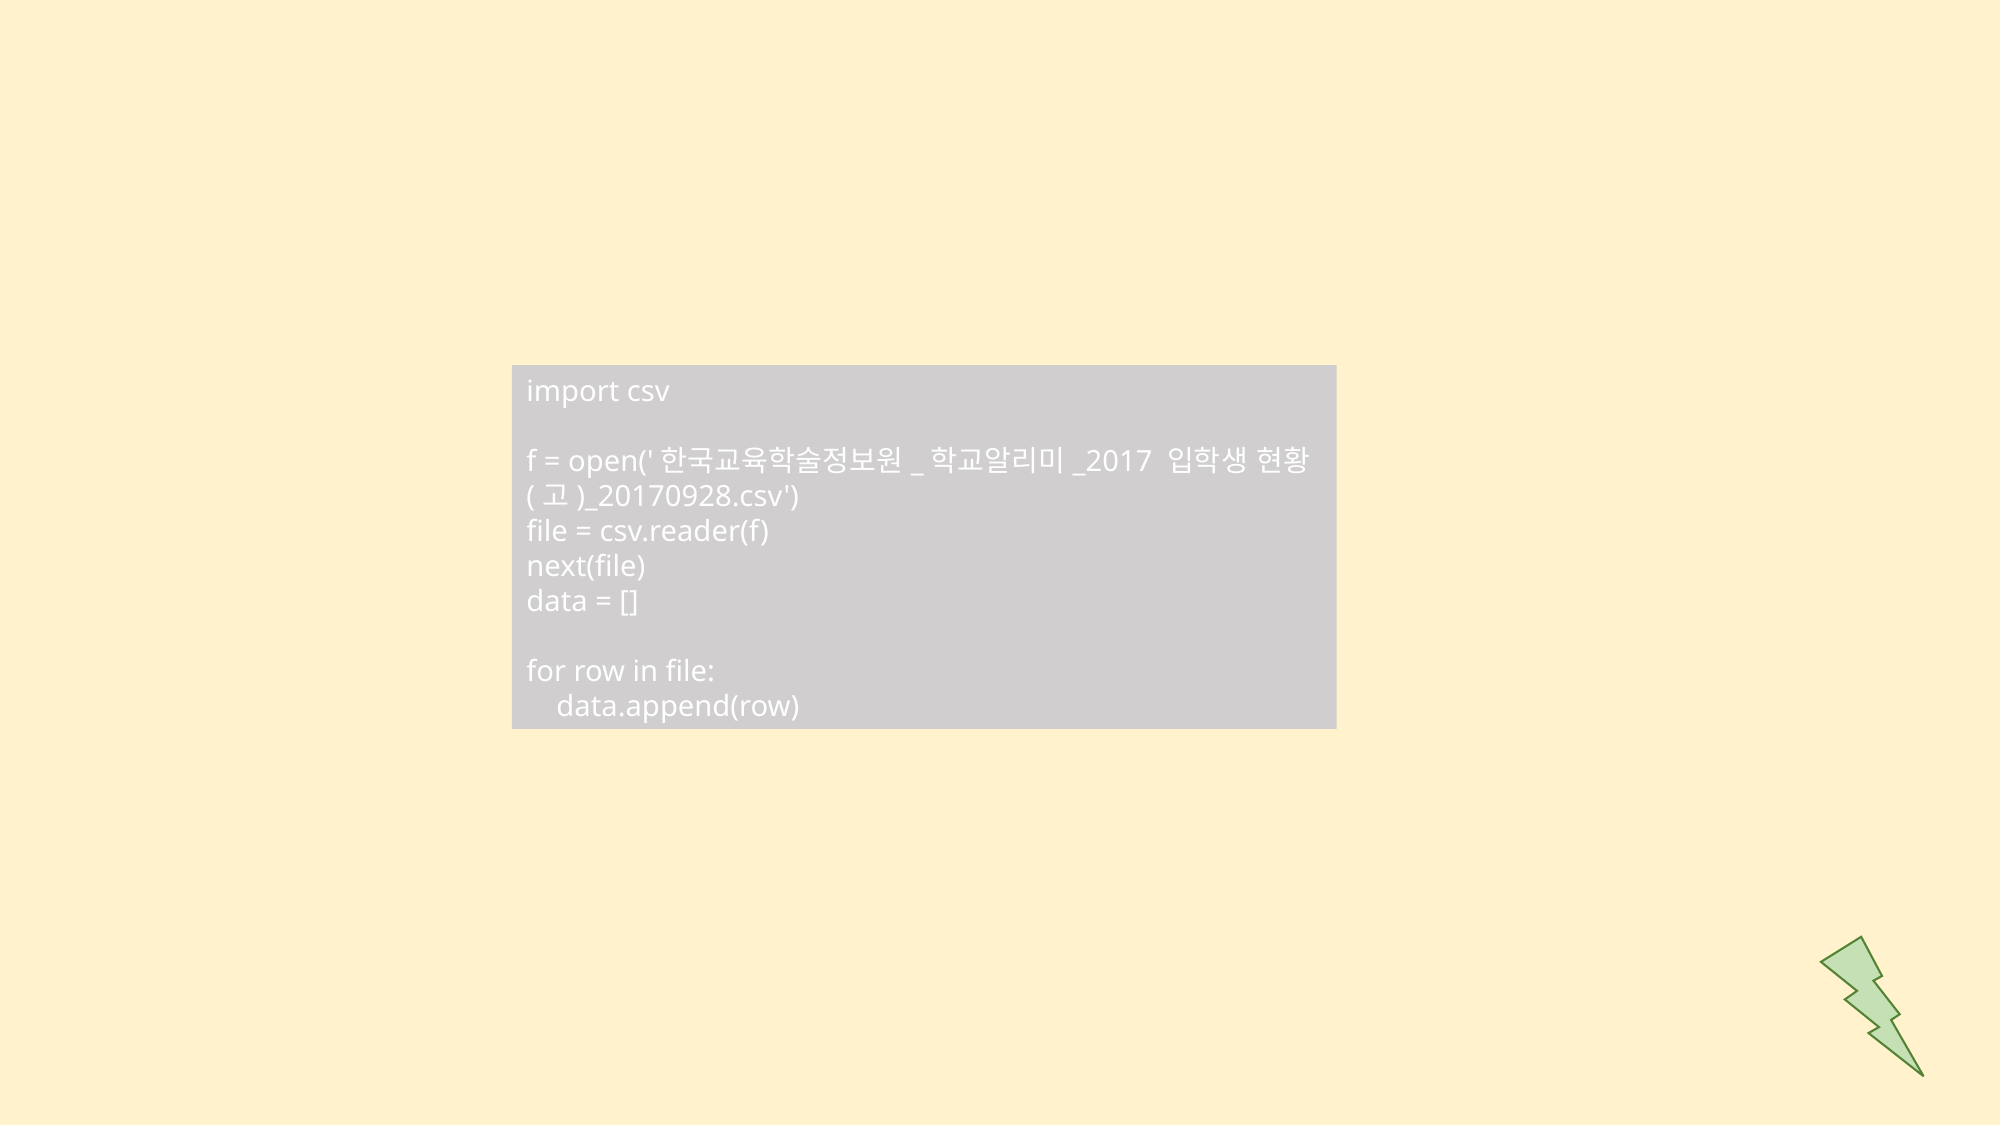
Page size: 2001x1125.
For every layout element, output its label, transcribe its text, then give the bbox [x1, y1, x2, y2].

text_box import csv f = open('한국교육학술정보원_학교알리미_2017 입학생 현황(고)_20170928.csv') file = csv.reader(f) next(file) data = [] for row in file: data.append(row) [511, 364, 1338, 730]
text_box [1819, 935, 1925, 1078]
